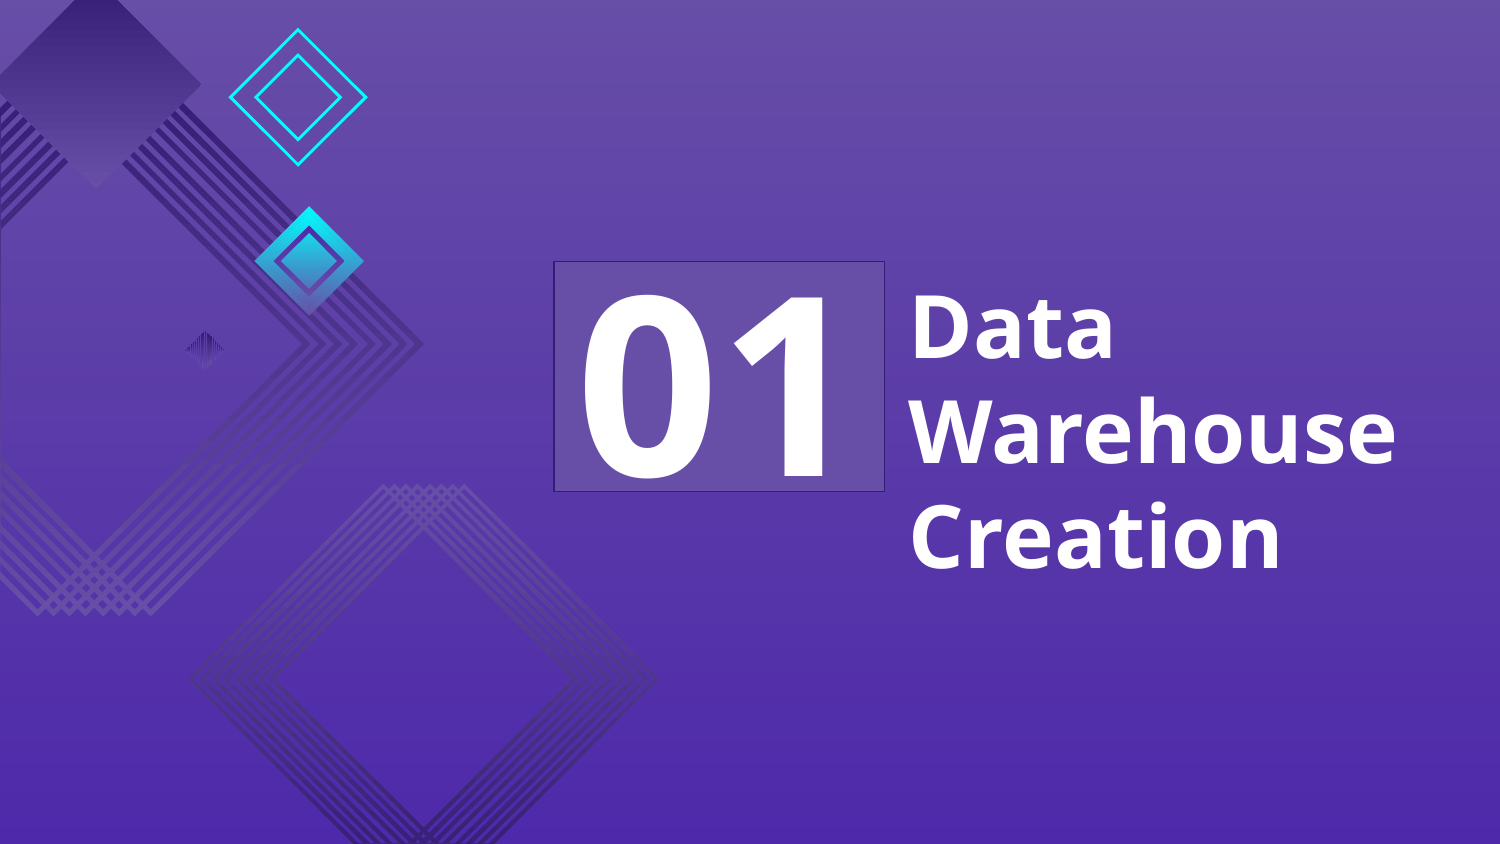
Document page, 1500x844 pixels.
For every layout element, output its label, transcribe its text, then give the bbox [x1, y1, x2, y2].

title 01 [553, 261, 885, 492]
title Data Warehouse Creation [893, 261, 1433, 492]
